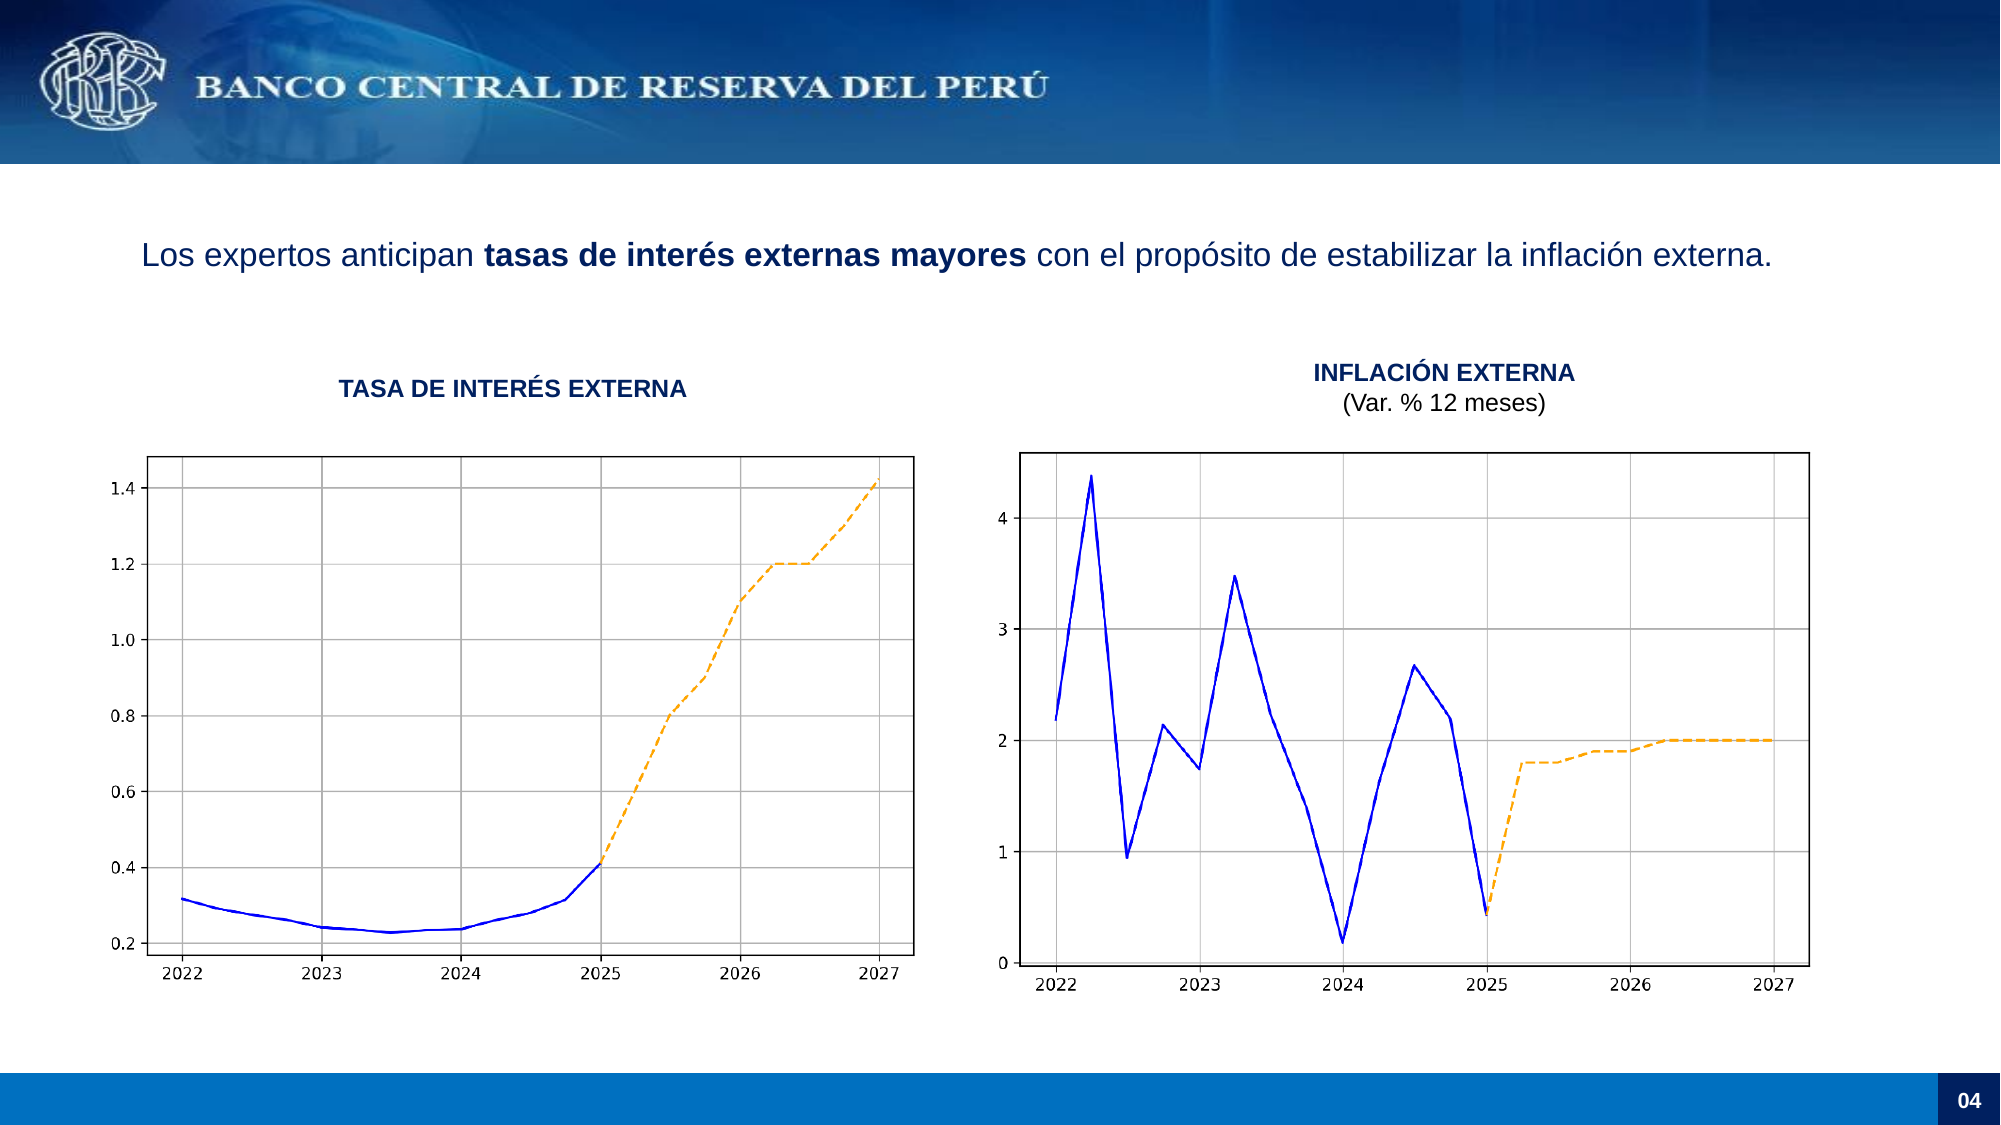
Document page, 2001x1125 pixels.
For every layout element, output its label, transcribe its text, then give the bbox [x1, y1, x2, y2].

text_box [0, 1074, 1939, 1125]
text_box INFLACIÓN EXTERNA (Var. % 12 meses) [999, 348, 1890, 454]
picture [0, 0, 2000, 164]
text_box Los expertos anticipan tasas de interés externas mayores con el propósito de estabilizar la inflación externa. [126, 225, 1984, 333]
text_box TASA DE INTERÉS EXTERNA [71, 364, 962, 410]
picture [987, 449, 1818, 1012]
picture [92, 449, 915, 1000]
text_box 04 [1939, 1074, 2000, 1125]
